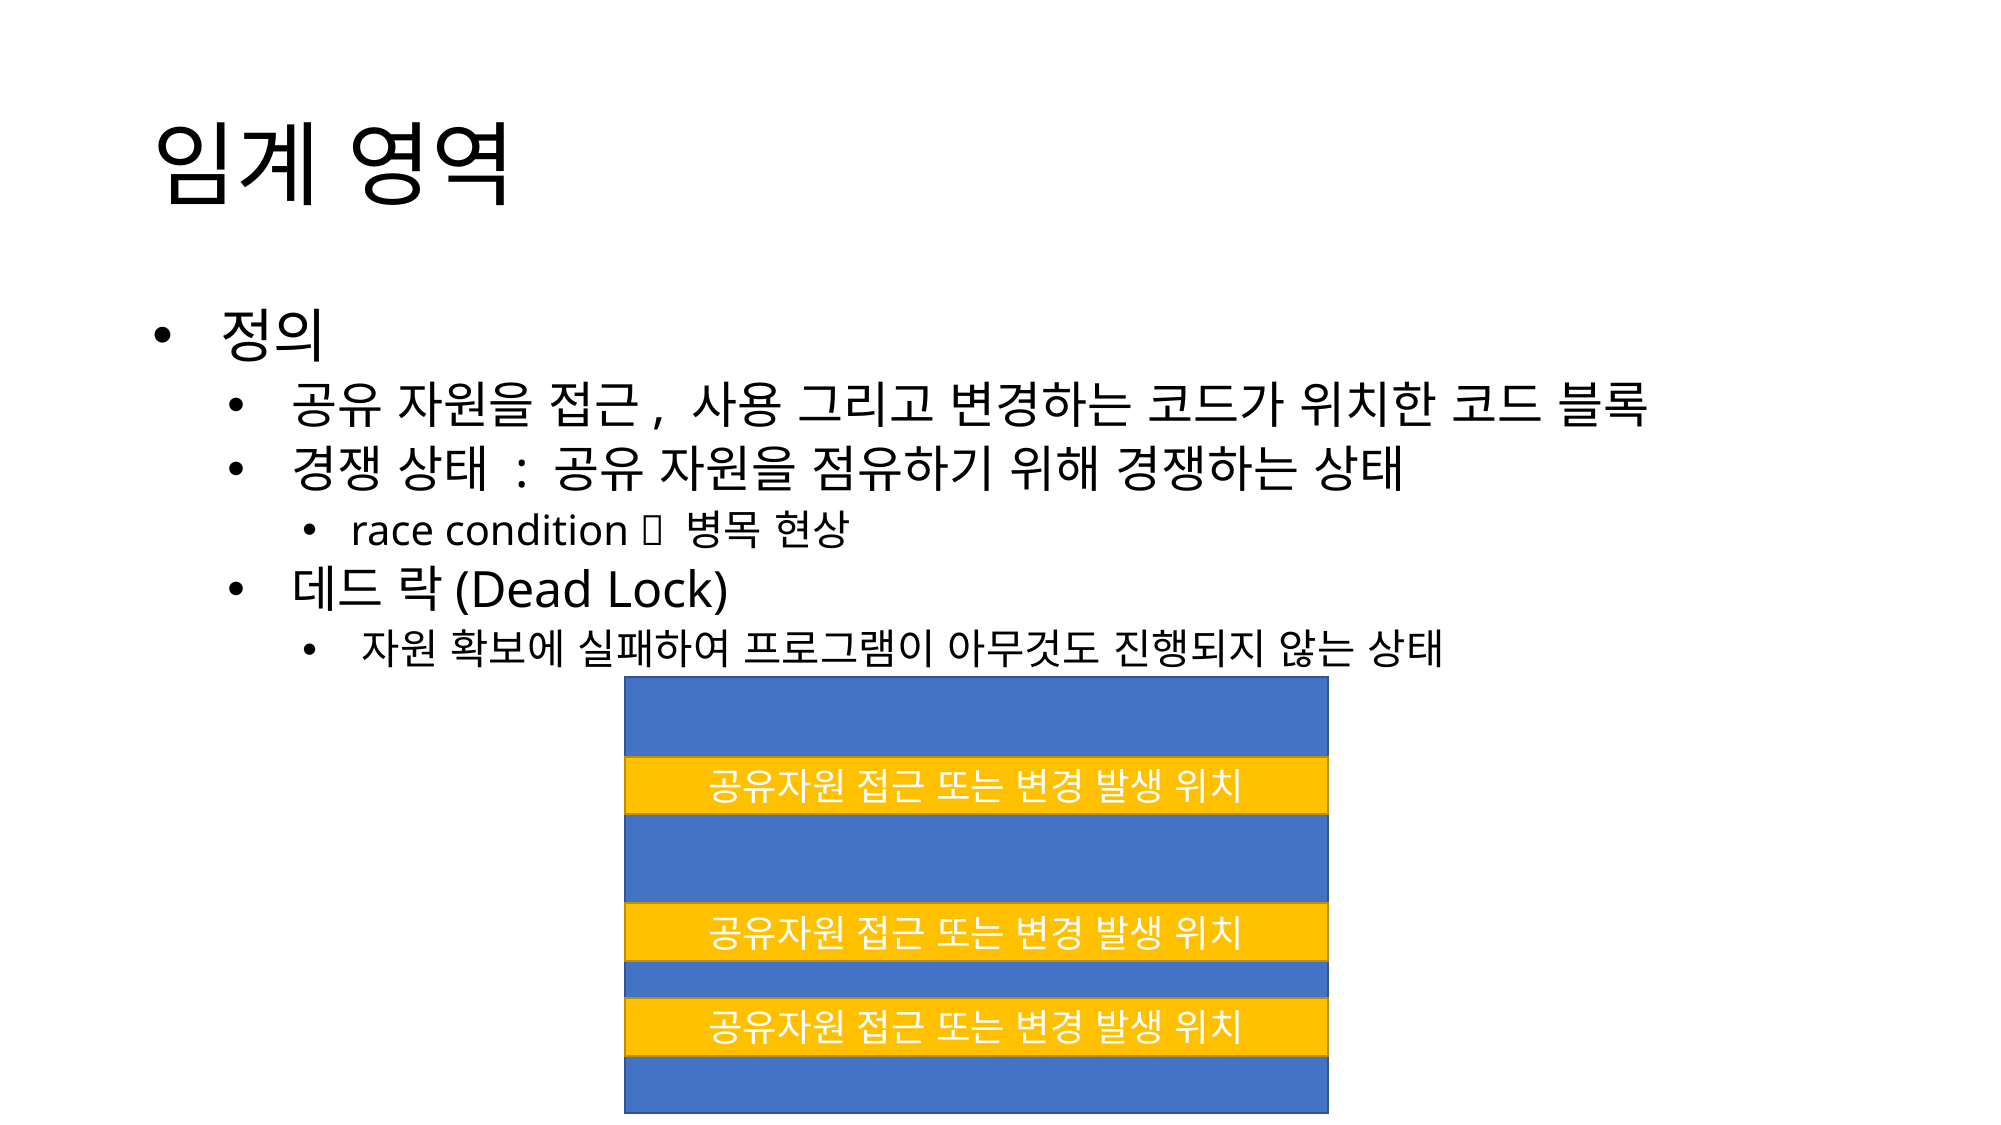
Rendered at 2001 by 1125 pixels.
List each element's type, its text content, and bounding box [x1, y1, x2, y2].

text_box [624, 1057, 1329, 1114]
title 임계 영역 [137, 59, 1863, 278]
text_box 공유자원 접근 또는 변경 발생 위치 [624, 756, 1329, 815]
text_box 공유자원 접근 또는 변경 발생 위치 [624, 997, 1329, 1057]
text_box [624, 815, 1329, 902]
text_box [624, 962, 1329, 997]
list 정의 공유 자원을 접근, 사용 그리고 변경하는 코드가 위치한 코드 블록 경쟁 상태 : 공유 자원을 점유하기 위해 경쟁하는 상태 race condition  병목 현상 데드 락(Dead Lock) 자원 확보에 실패하여 프로그램이 아무것도 진행되지 않는 상태 [137, 299, 1863, 1014]
text_box [624, 676, 1329, 756]
text_box 공유자원 접근 또는 변경 발생 위치 [624, 902, 1329, 962]
